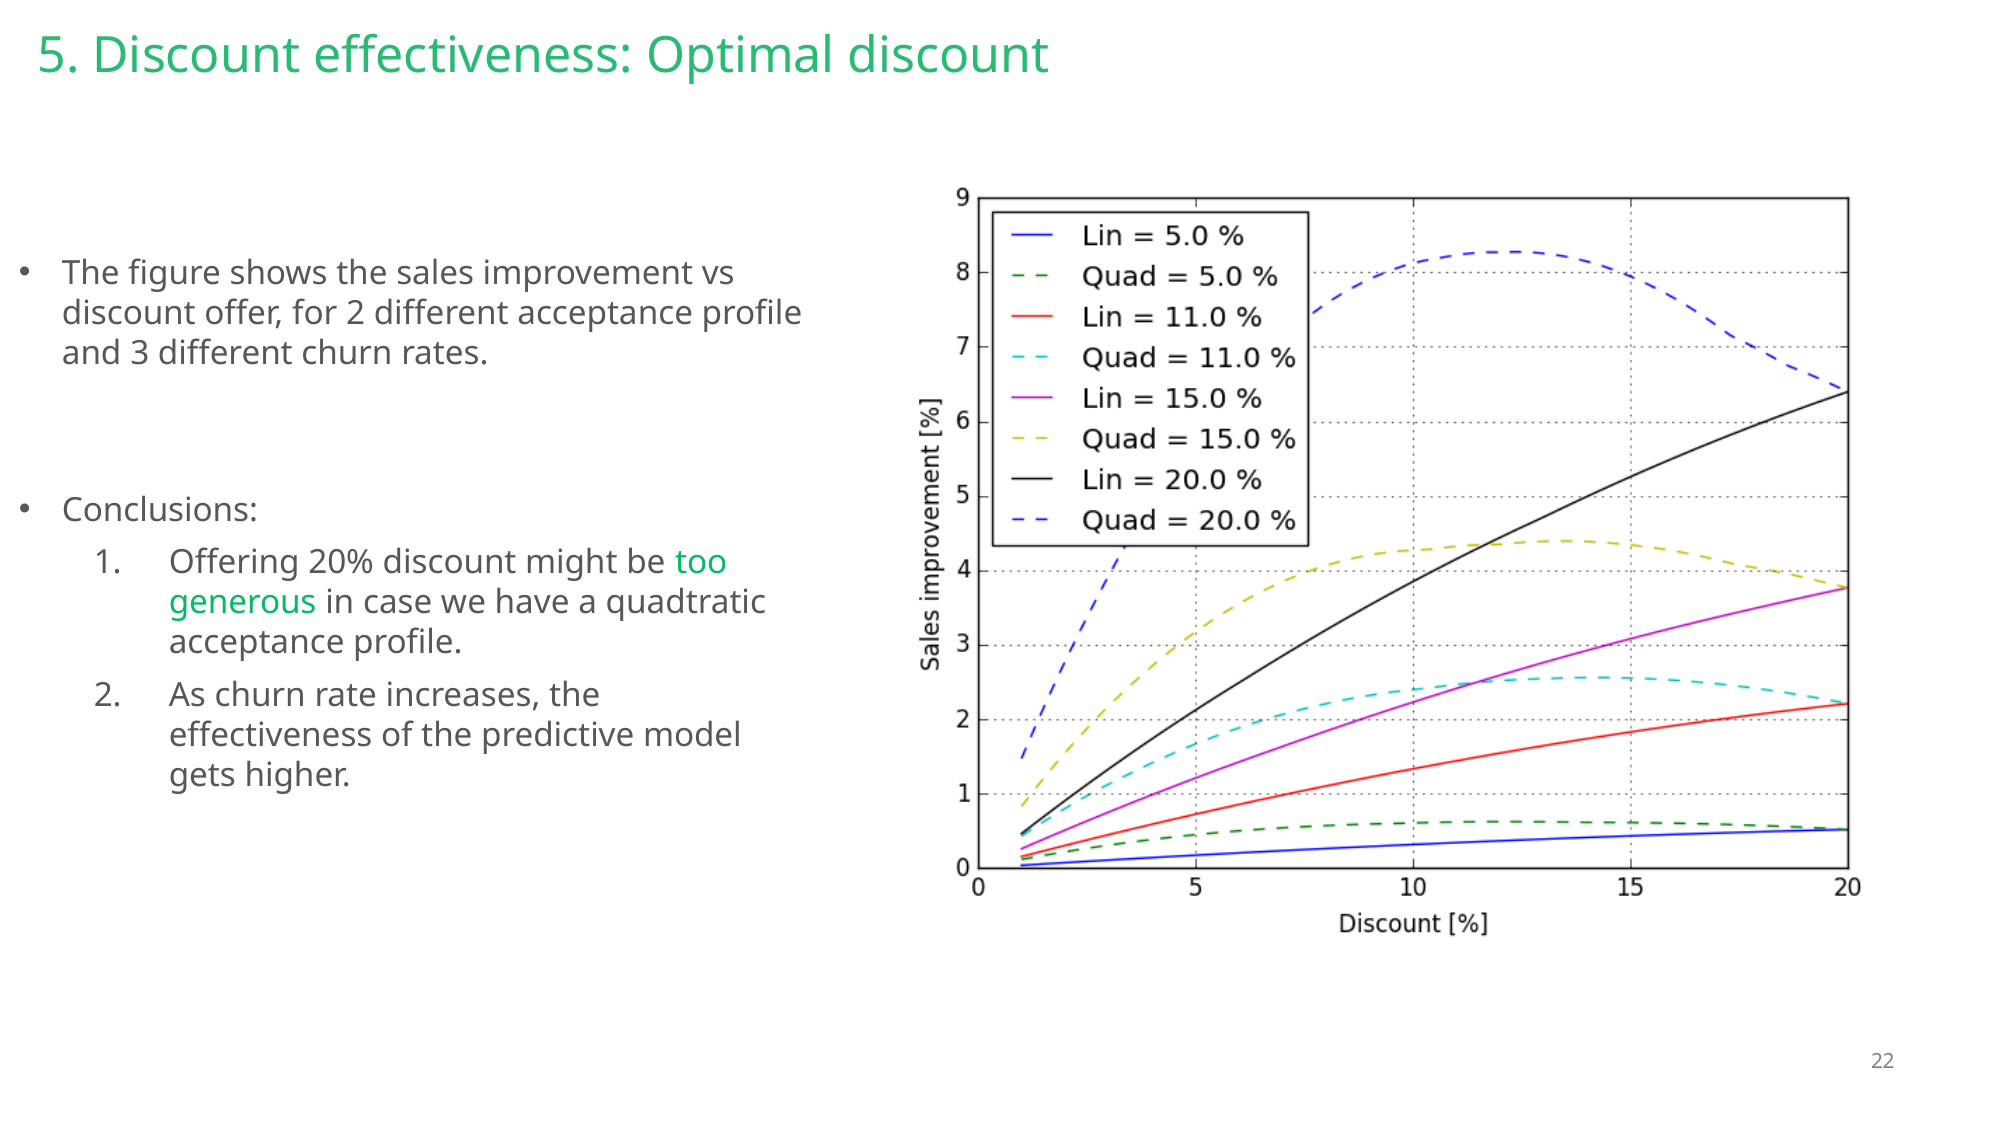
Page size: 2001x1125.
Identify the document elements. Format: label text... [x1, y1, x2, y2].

title 5. Discount effectiveness: Optimal discount [37, 29, 1831, 84]
text_box The figure shows the sales improvement vs discount offer, for 2 different acceptance profile and 3 different churn rates. Conclusions: Offering 20% discount might be too generous in case we have a quadtratic acceptance profile. As churn rate increases, the effectiveness of the predictive model gets higher. [18, 250, 806, 793]
picture [838, 115, 1960, 953]
